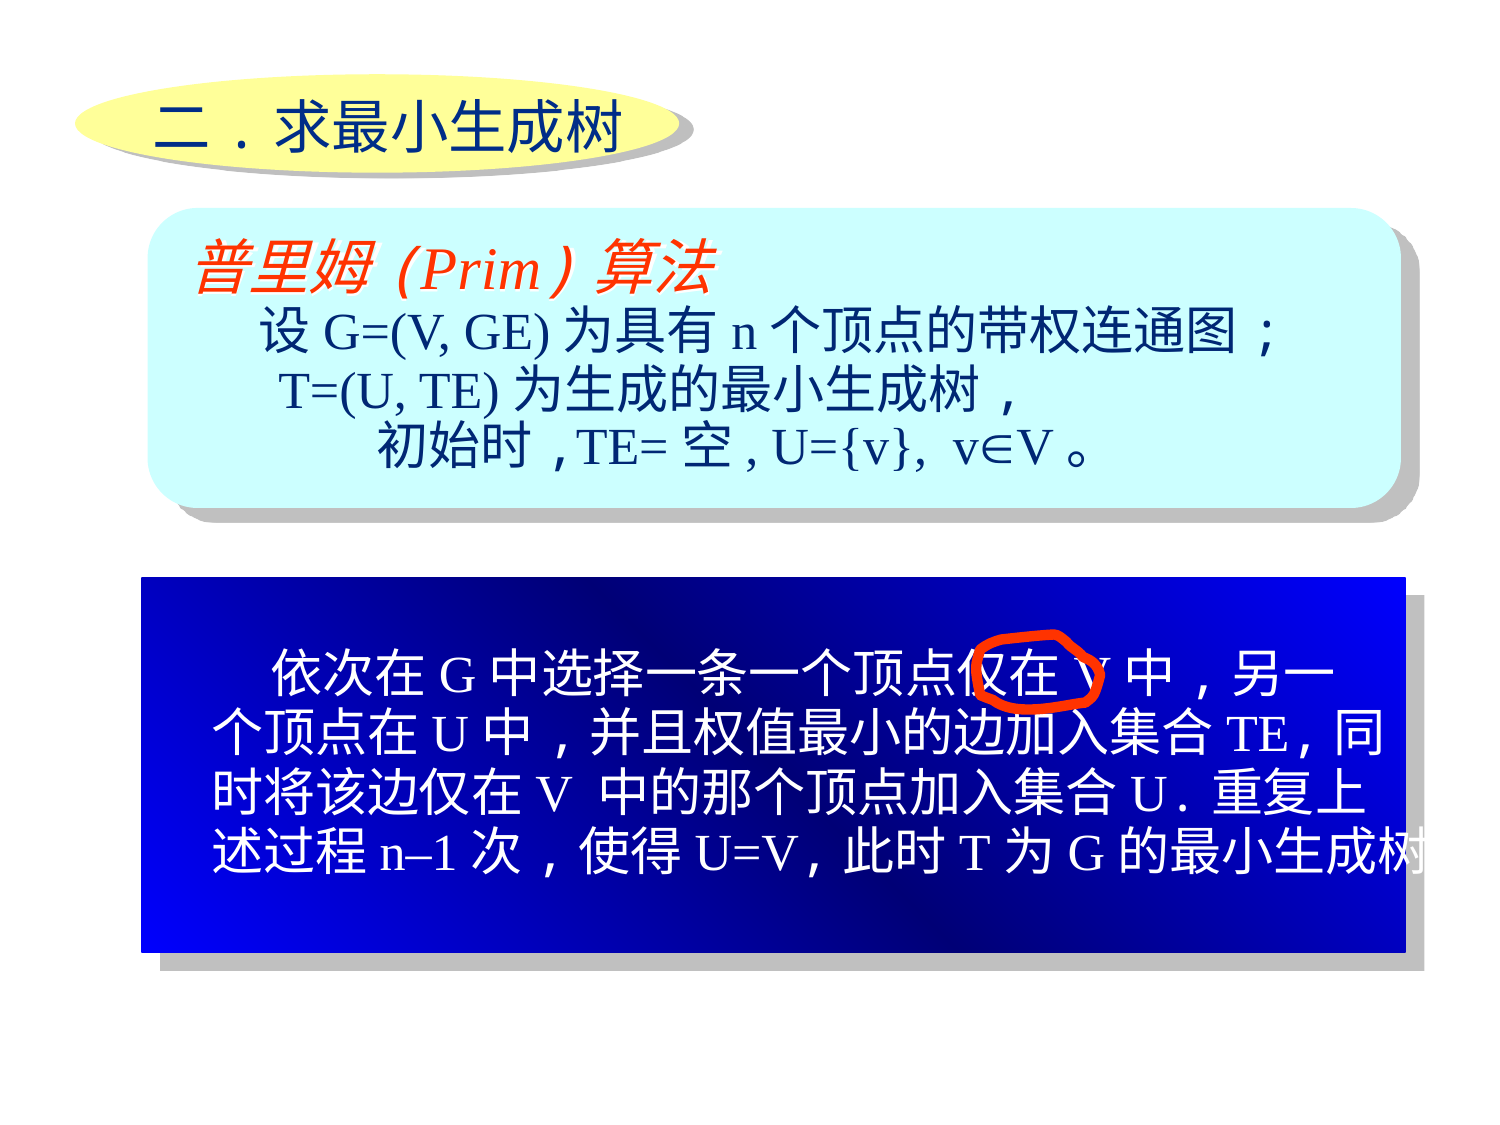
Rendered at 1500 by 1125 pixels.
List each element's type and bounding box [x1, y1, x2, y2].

text_box [74, 73, 744, 173]
text_box [141, 576, 1460, 953]
text_box [147, 207, 1412, 509]
